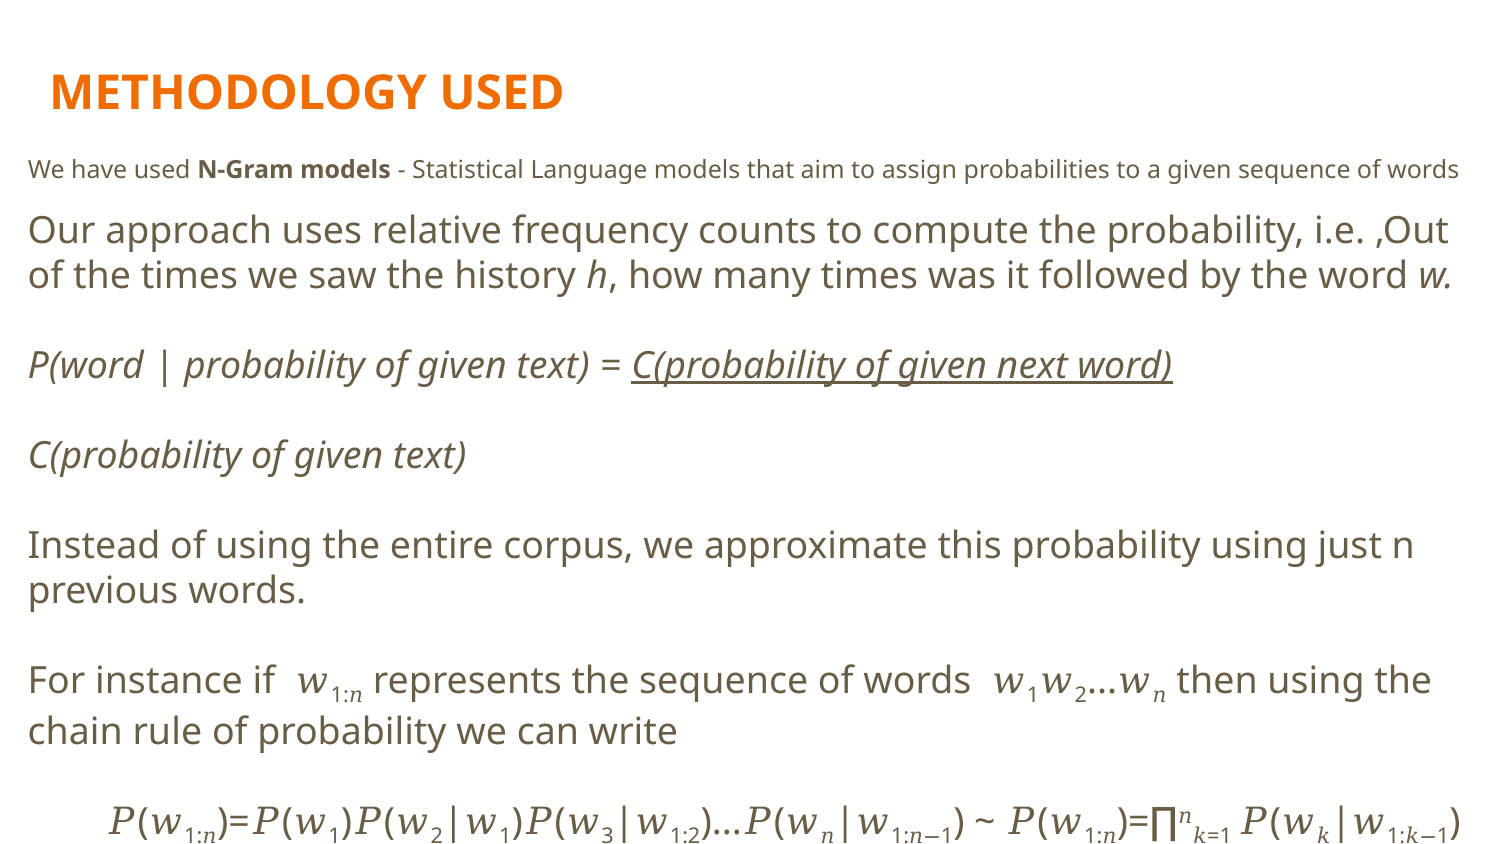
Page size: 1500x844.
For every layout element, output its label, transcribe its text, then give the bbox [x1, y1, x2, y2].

title METHODOLOGY USED [34, 10, 625, 134]
text_box Our approach uses relative frequency counts to compute the probability, i.e. ,Out of the times we saw the history h, how many times was it followed by the word w. P(word | probability of given text) = C(probability of given next word) C(probability of given text) Instead of using the entire corpus, we approximate this probability using just n previous words. For instance if 𝑤1:𝑛 represents the sequence of words 𝑤1𝑤2...𝑤𝑛 then using the chain rule of probability we can write 𝑃(𝑤1:𝑛)=𝑃(𝑤1)𝑃(𝑤2|𝑤1)𝑃(𝑤3|𝑤1:2)...𝑃(𝑤𝑛|𝑤1:𝑛−1) ~ 𝑃(𝑤1:𝑛)=∏𝑛𝑘=1 𝑃(𝑤𝑘|𝑤1:𝑘−1) [12, 190, 1493, 844]
list We have used N-Gram models - Statistical Language models that aim to assign probabilities to a given sequence of words [12, 134, 1488, 190]
